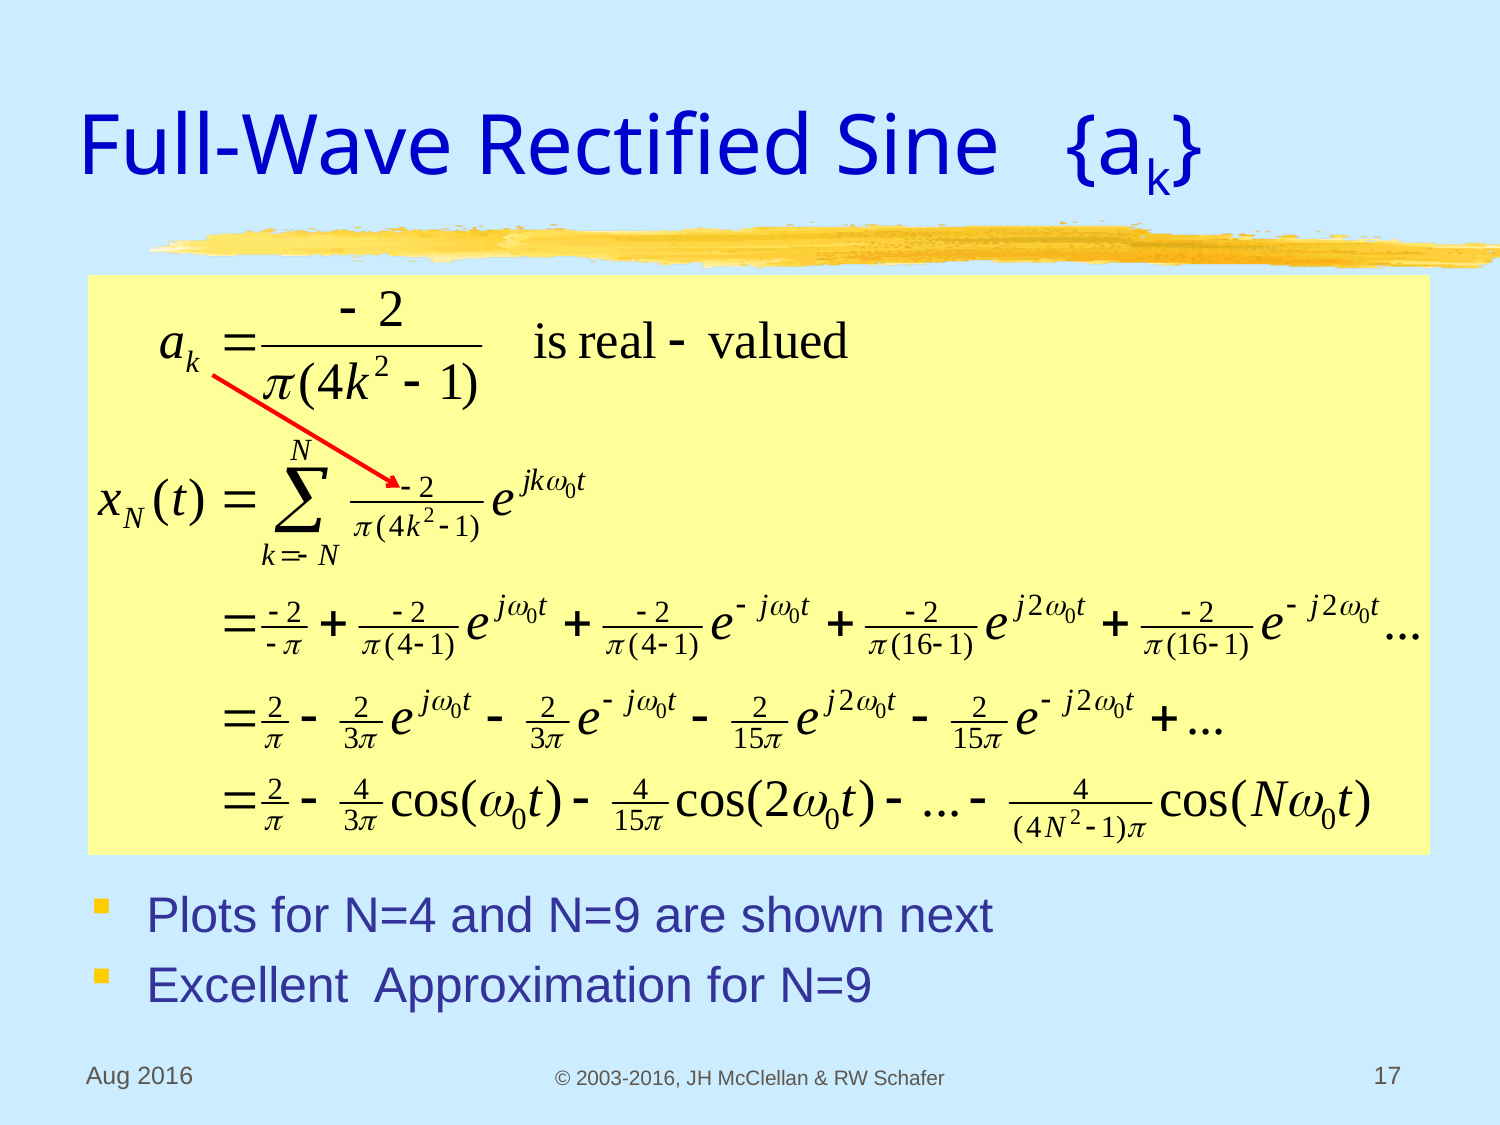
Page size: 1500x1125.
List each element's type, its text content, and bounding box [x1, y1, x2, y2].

footer © 2003-2016, JH McClellan & RW Schafer [512, 1021, 988, 1098]
slide_number 17 [1103, 1021, 1417, 1098]
picture [150, 215, 1500, 279]
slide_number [70, 1021, 384, 1098]
title Full-Wave Rectified Sine {ak} [62, 24, 1459, 213]
list Plots for N=4 and N=9 are shown next Excellent Approximation for N=9 [74, 874, 1417, 994]
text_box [87, 274, 1431, 856]
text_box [212, 374, 401, 488]
